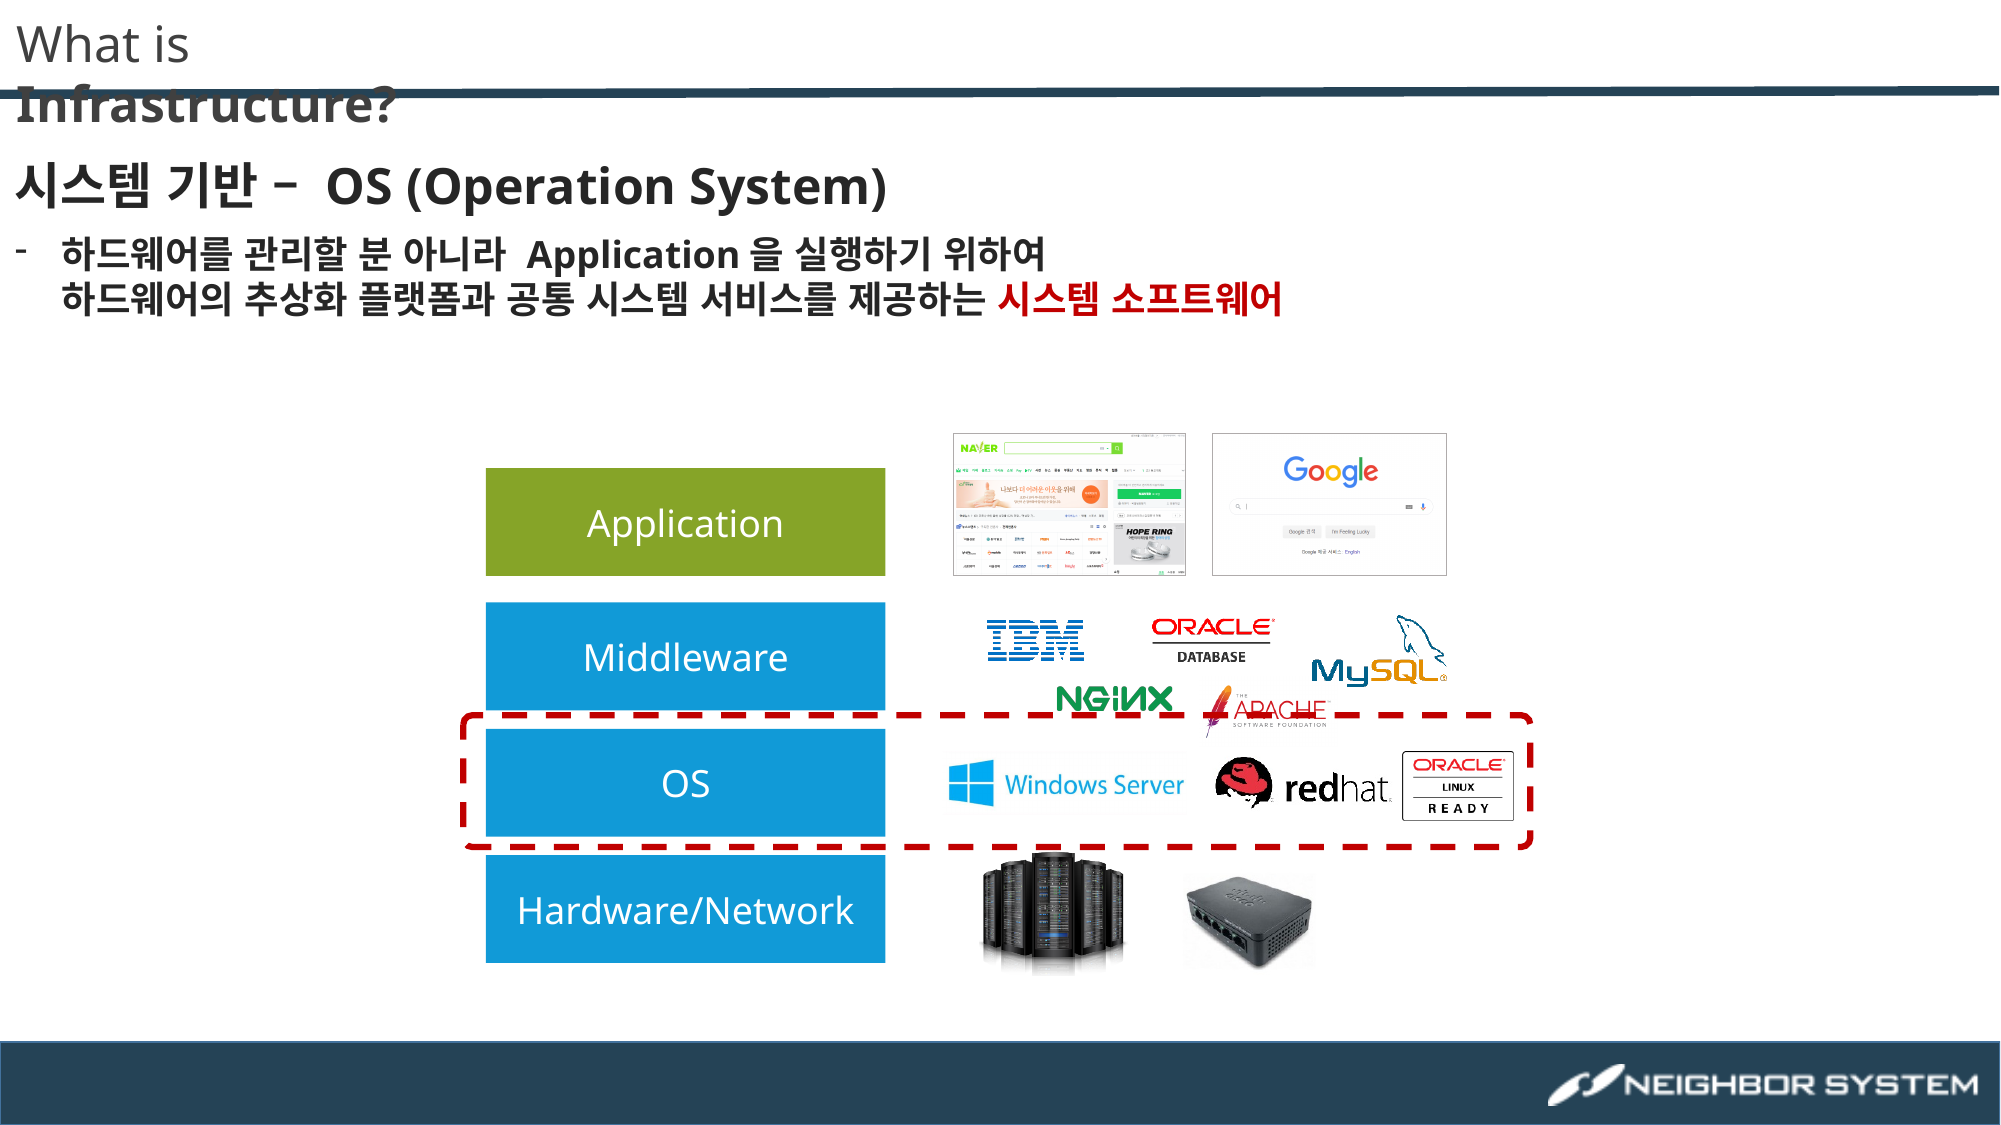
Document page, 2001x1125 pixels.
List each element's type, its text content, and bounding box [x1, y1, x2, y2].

text_box [1514, 714, 1532, 849]
text_box [462, 714, 485, 849]
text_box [485, 433, 1514, 992]
text_box 하드웨어를 관리할 분 아니라 Application을 실행하기 위하여 하드웨어의 추상화 플랫폼과 공통 시스템 서비스를 제공하는 시스템 소프트웨어 [0, 223, 1912, 329]
text_box 시스템 기반 – OS (Operation System) [0, 147, 908, 223]
